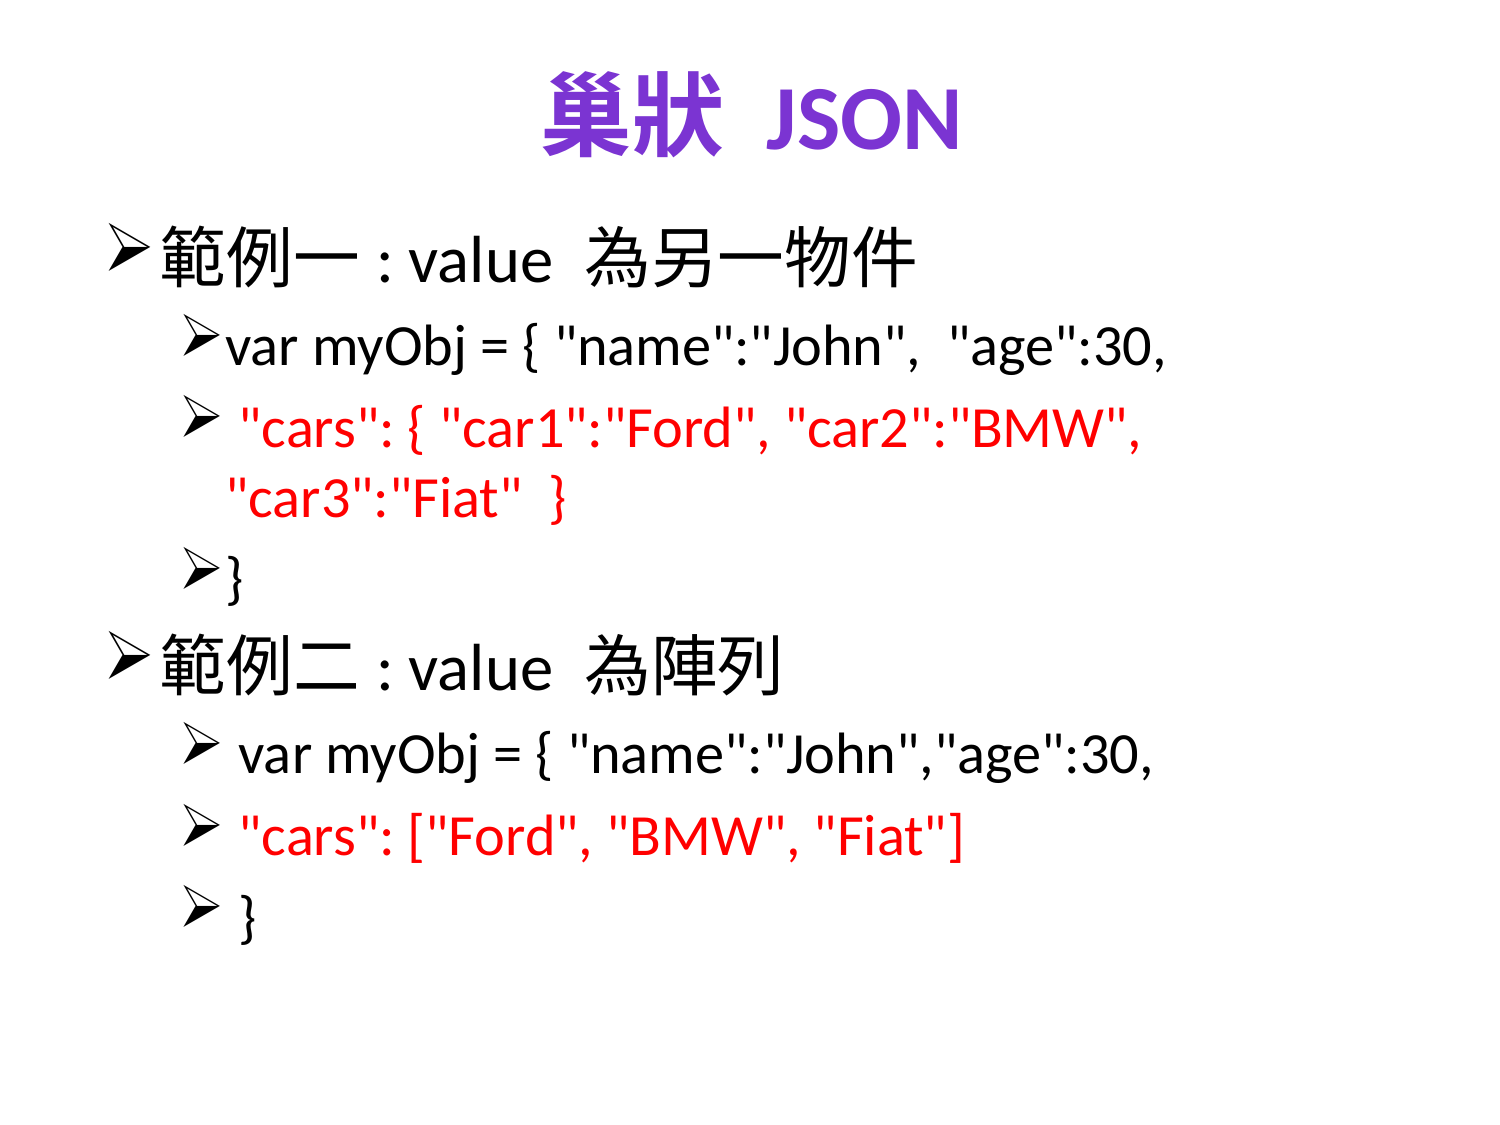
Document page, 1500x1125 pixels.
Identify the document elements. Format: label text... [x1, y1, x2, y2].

title 巢狀 JSON [76, 19, 1427, 207]
list 範例一: value 為另一物件 var myObj = { "name":"John", "age":30, "cars": { "car1":"Ford", "car2":"BMW", "car3":"Fiat" } } 範例二: value 為陣列 var myObj = { "name":"John","age":30, "cars": ["Ford", "BMW", "Fiat"] } [88, 208, 1439, 988]
